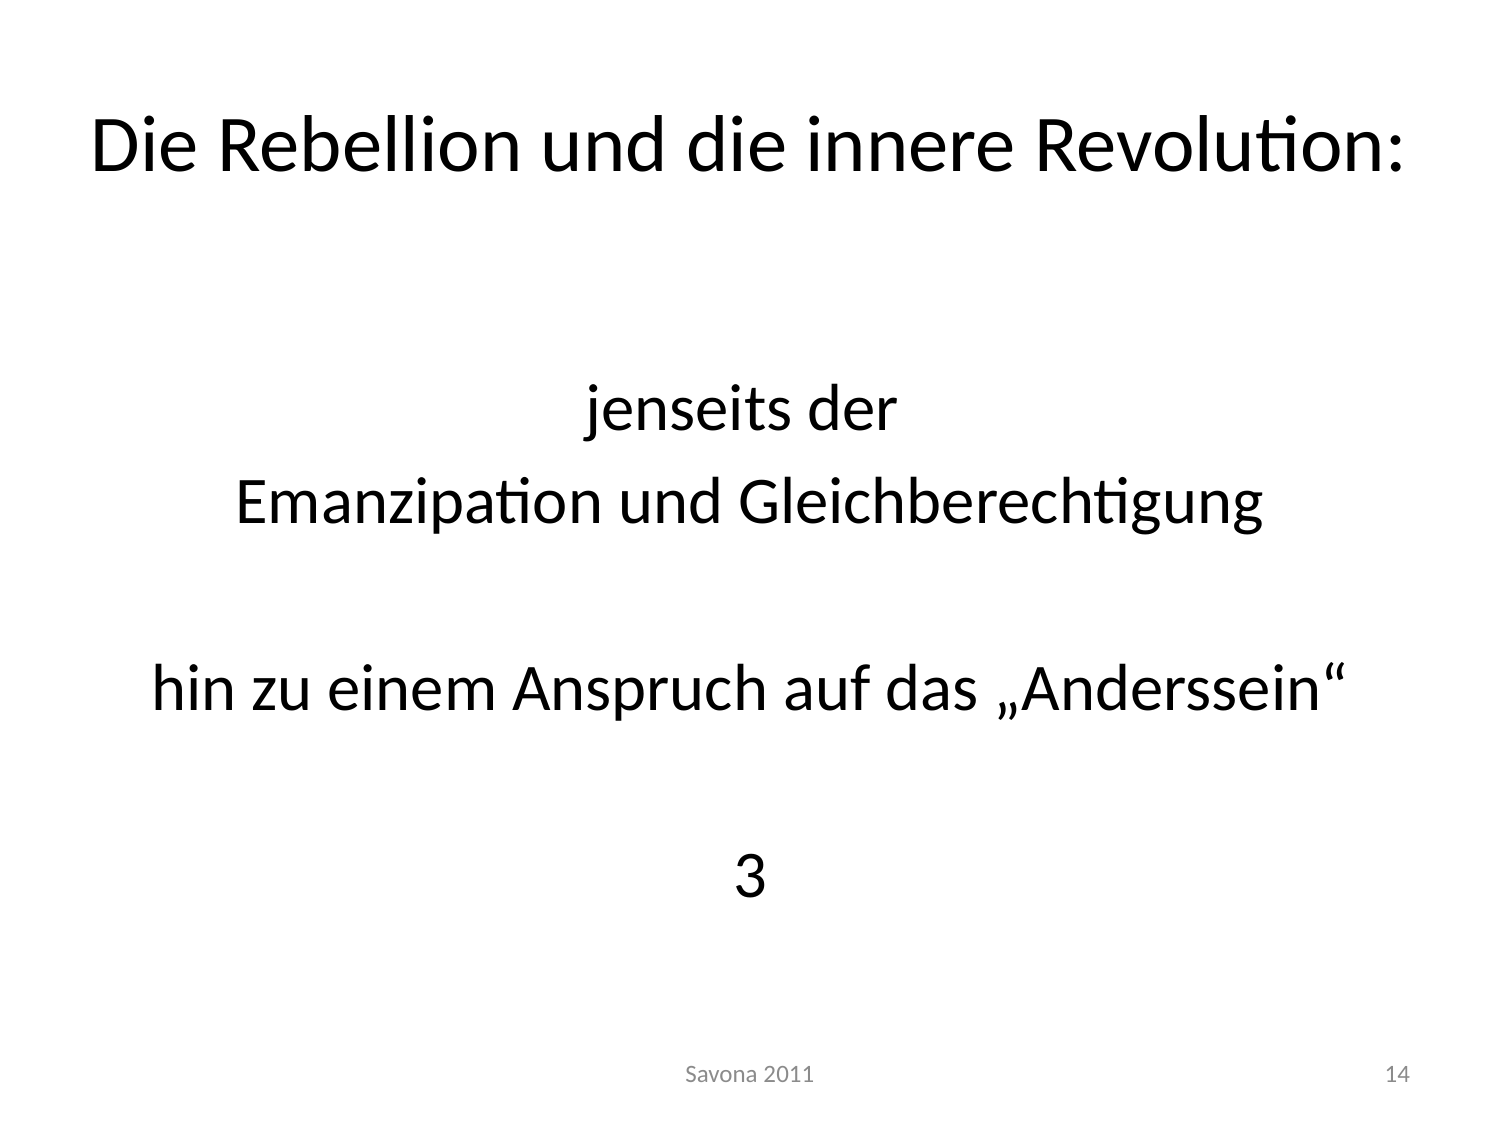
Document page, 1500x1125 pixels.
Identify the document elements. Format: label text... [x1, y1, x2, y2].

list jenseits der Emanzipation und Gleichberechtigung hin zu einem Anspruch auf das „Anderssein“ 3 [75, 262, 1425, 1005]
title Die Rebellion und die innere Revolution: [75, 45, 1425, 233]
footer Savona 2011 [512, 1042, 988, 1103]
slide_number 14 [1074, 1042, 1425, 1103]
